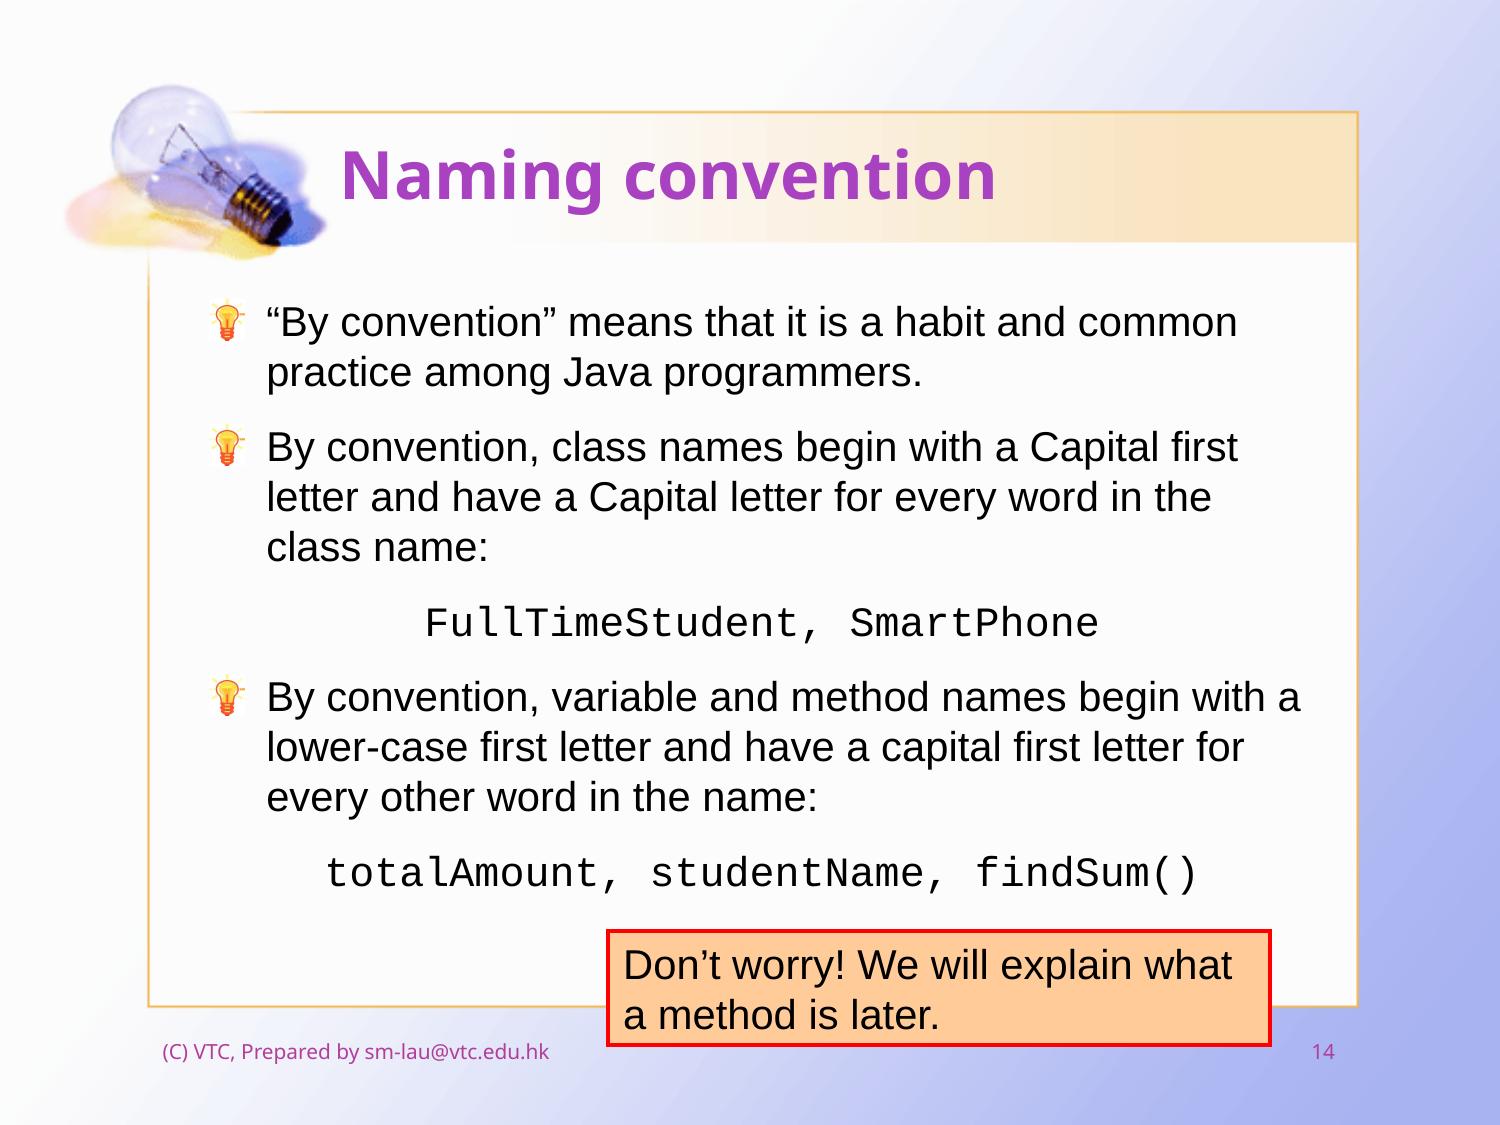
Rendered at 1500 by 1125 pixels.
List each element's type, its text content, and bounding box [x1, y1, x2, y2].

footer (C) VTC, Prepared by sm-lau@vtc.edu.hk [147, 1024, 680, 1076]
slide_number 14 [1237, 1024, 1351, 1076]
list “By convention” means that it is a habit and common practice among Java programmers. By convention, class names begin with a Capital first letter and have a Capital letter for every word in the class name: FullTimeStudent, SmartPhone By convention, variable and method names begin with a lower-case first letter and have a capital first letter for every other word in the name: totalAmount, studentName, findSum() [194, 287, 1330, 1000]
picture [0, 0, 1500, 1125]
title Naming convention [324, 134, 1276, 223]
text_box Don’t worry! We will explain what a method is later. [608, 930, 1270, 1046]
